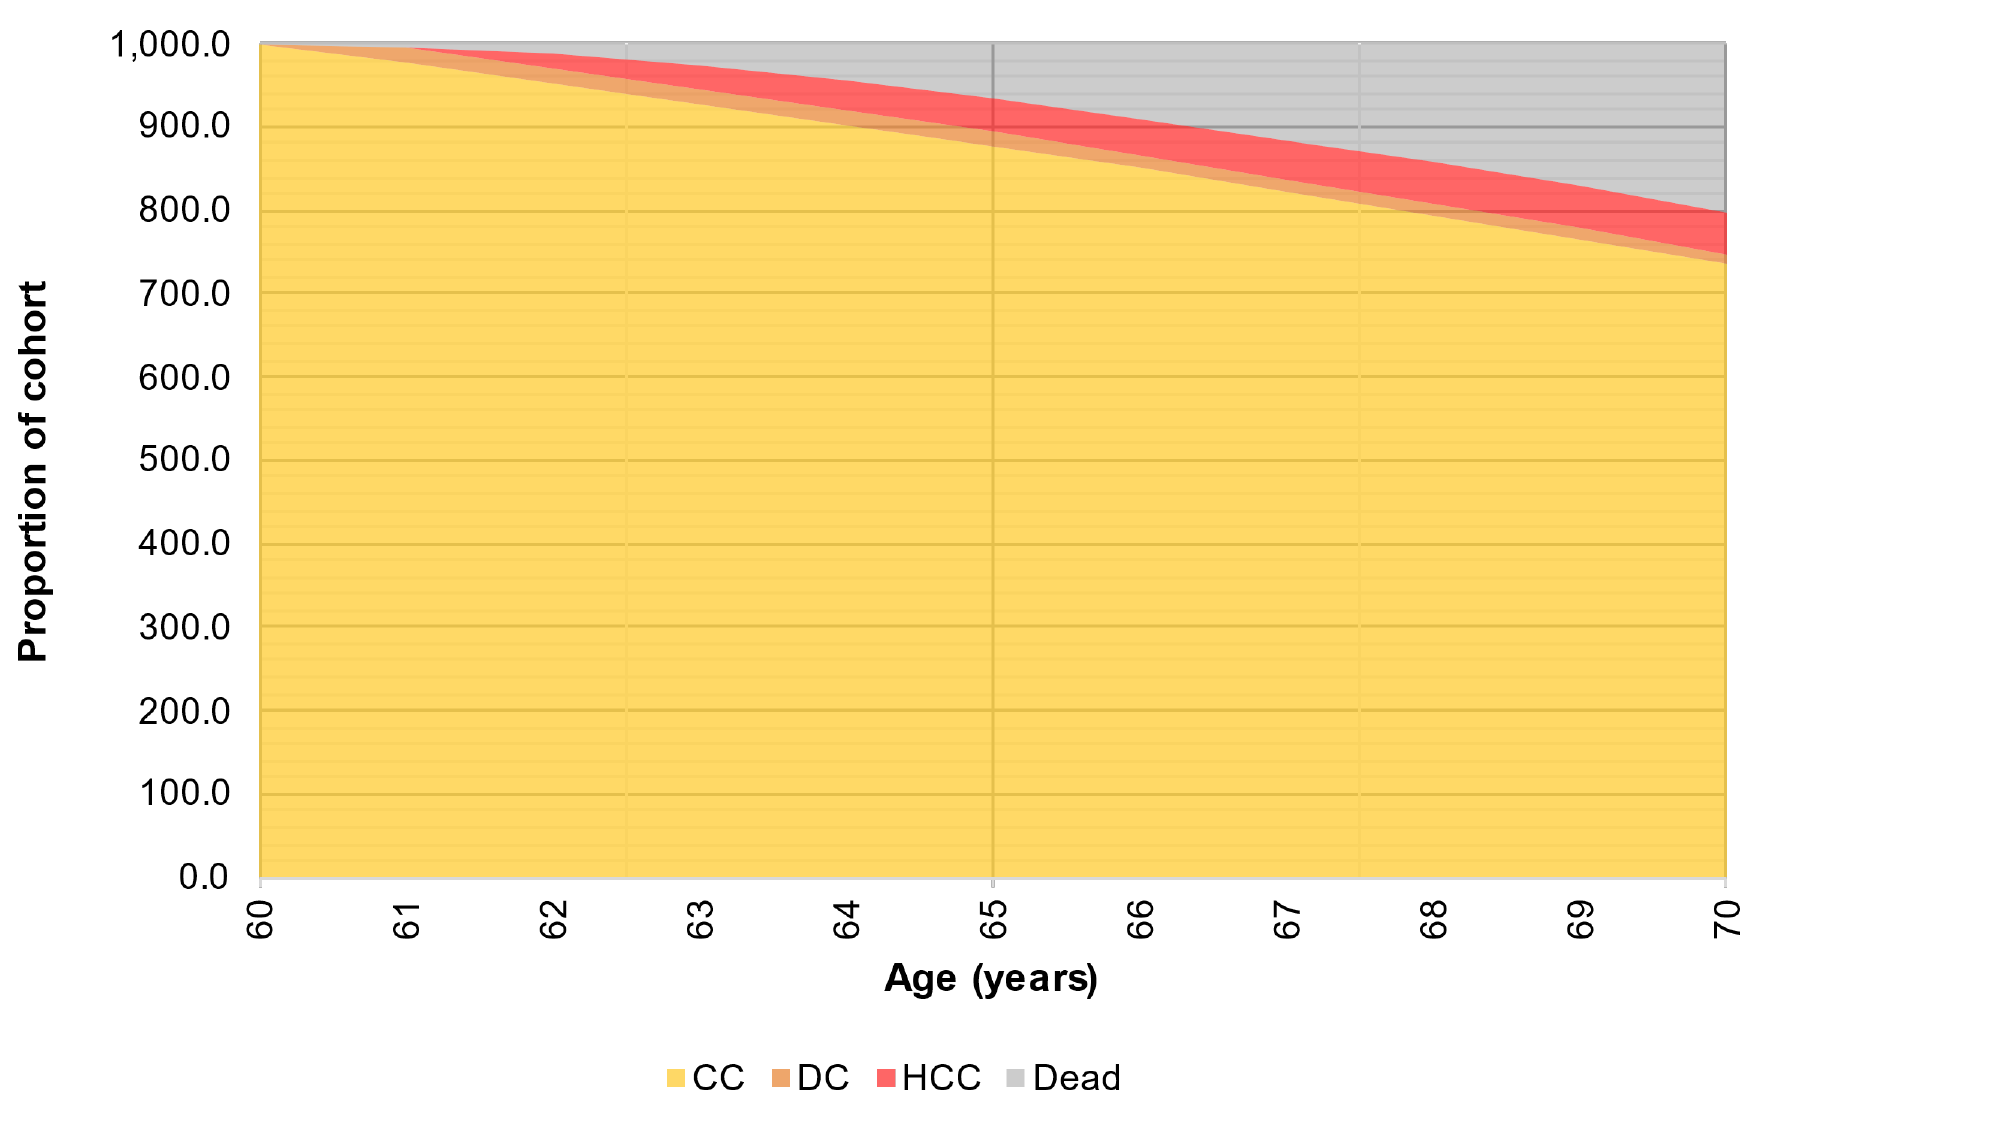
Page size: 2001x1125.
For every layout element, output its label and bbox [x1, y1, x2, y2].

picture [0, 0, 1772, 1125]
